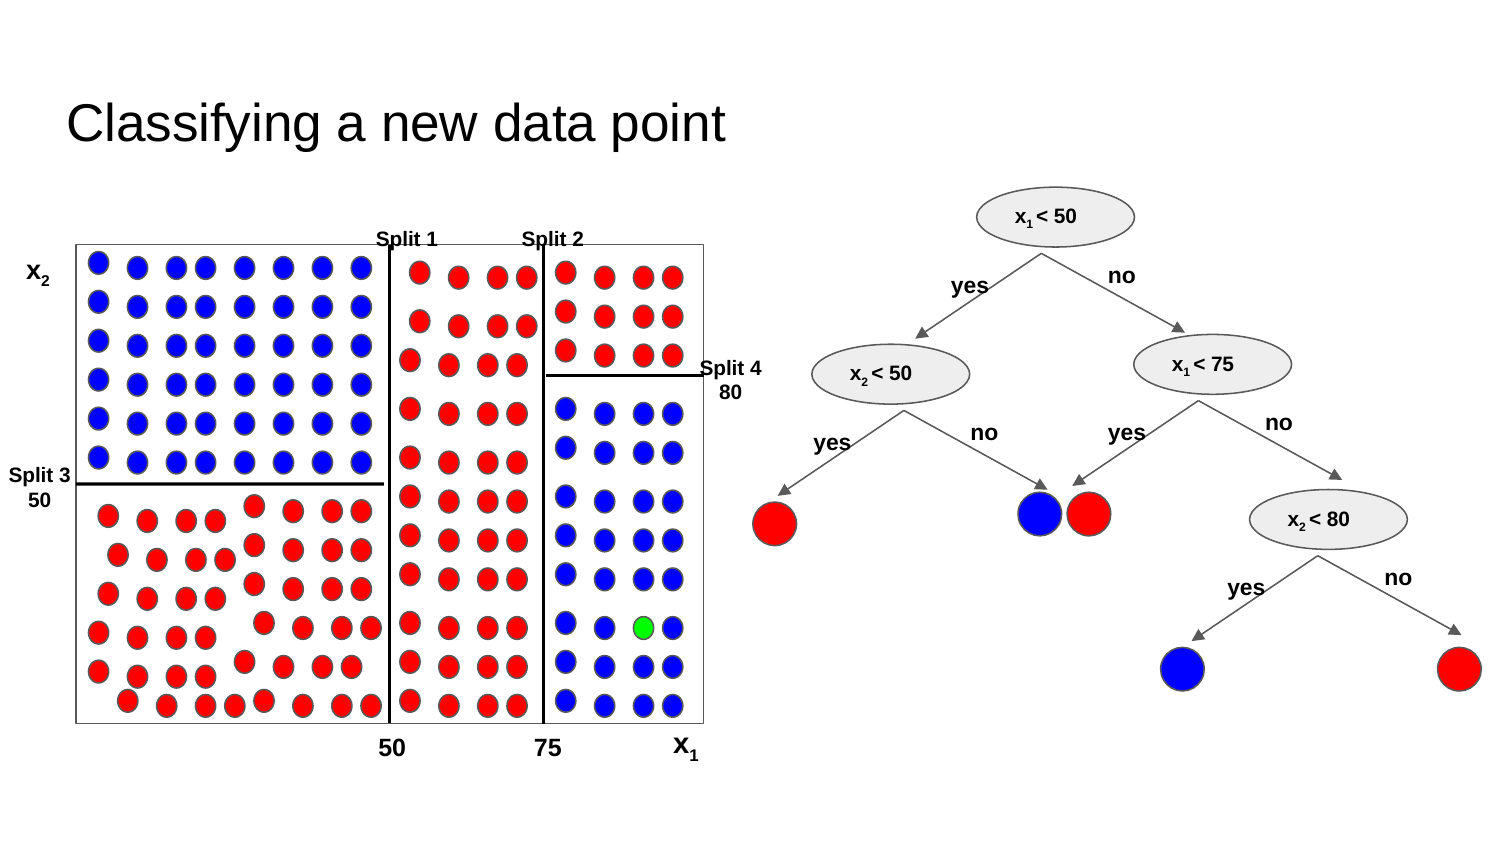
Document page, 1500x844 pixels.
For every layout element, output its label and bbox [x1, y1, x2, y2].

text_box [1191, 548, 1462, 642]
text_box [914, 246, 1186, 339]
text_box [1249, 489, 1408, 550]
text_box [1067, 492, 1111, 536]
text_box [1017, 492, 1062, 536]
text_box [976, 187, 1135, 248]
text_box [1133, 334, 1292, 395]
title [51, 72, 1449, 167]
text_box [1437, 647, 1482, 692]
text_box [811, 344, 970, 405]
text_box [752, 502, 797, 546]
text_box [1071, 393, 1343, 487]
text_box [1160, 647, 1205, 692]
text_box [0, 212, 1048, 780]
